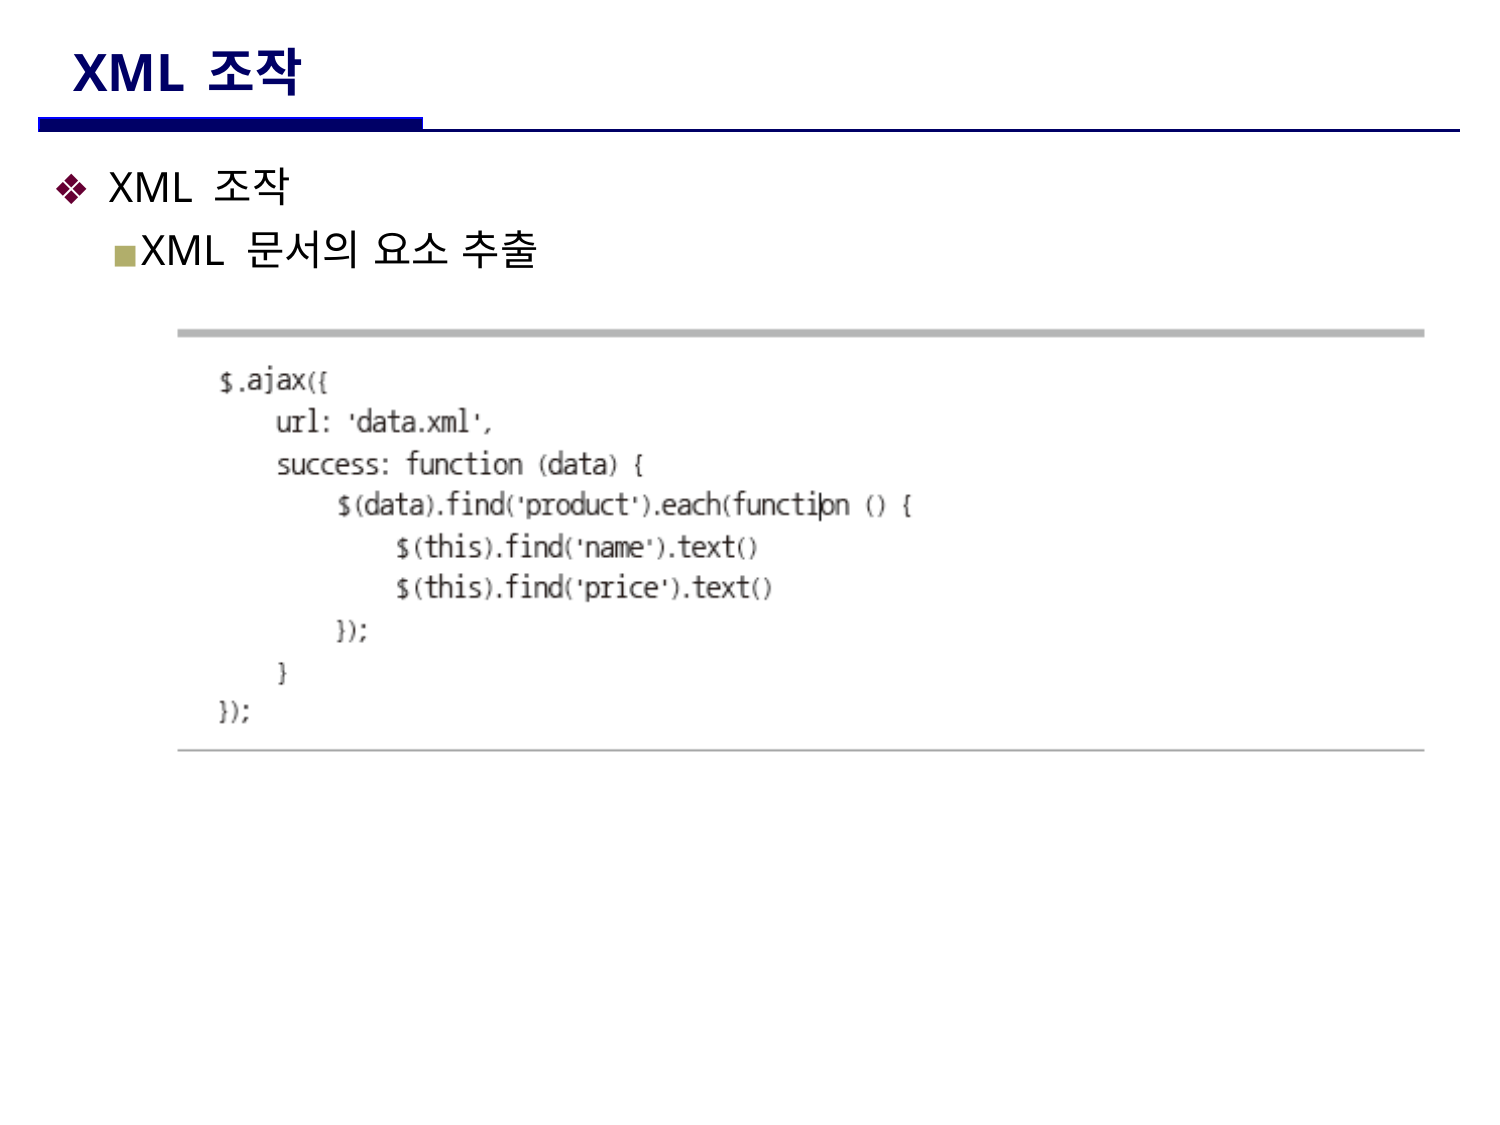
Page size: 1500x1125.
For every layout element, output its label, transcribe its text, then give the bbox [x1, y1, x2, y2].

list XML 조작 XML 문서의 요소 추출 [37, 152, 1463, 1091]
picture [168, 316, 1431, 766]
title XML 조작 [58, 31, 1077, 110]
